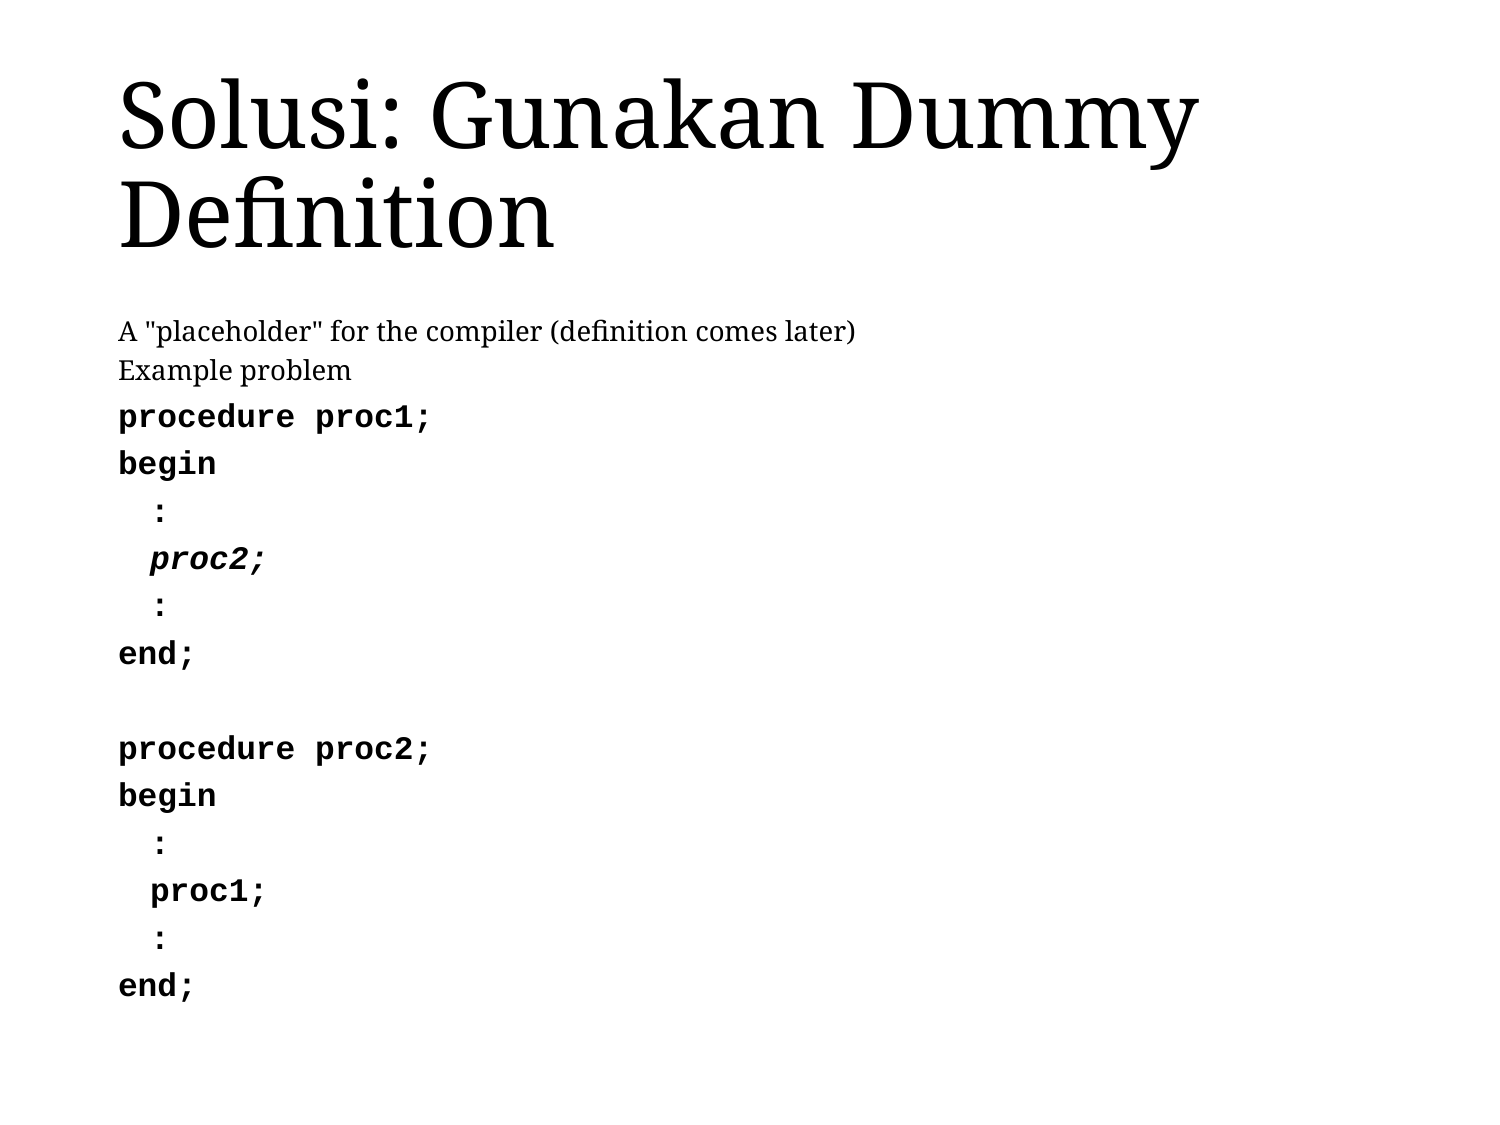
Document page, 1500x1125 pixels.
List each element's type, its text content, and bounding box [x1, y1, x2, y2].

title Solusi: Gunakan Dummy Definition [103, 59, 1397, 278]
list A "placeholder" for the compiler (definition comes later) Example problem procedure proc1; begin : proc2; : end; procedure proc2; begin : proc1; : end; [103, 299, 1397, 1014]
